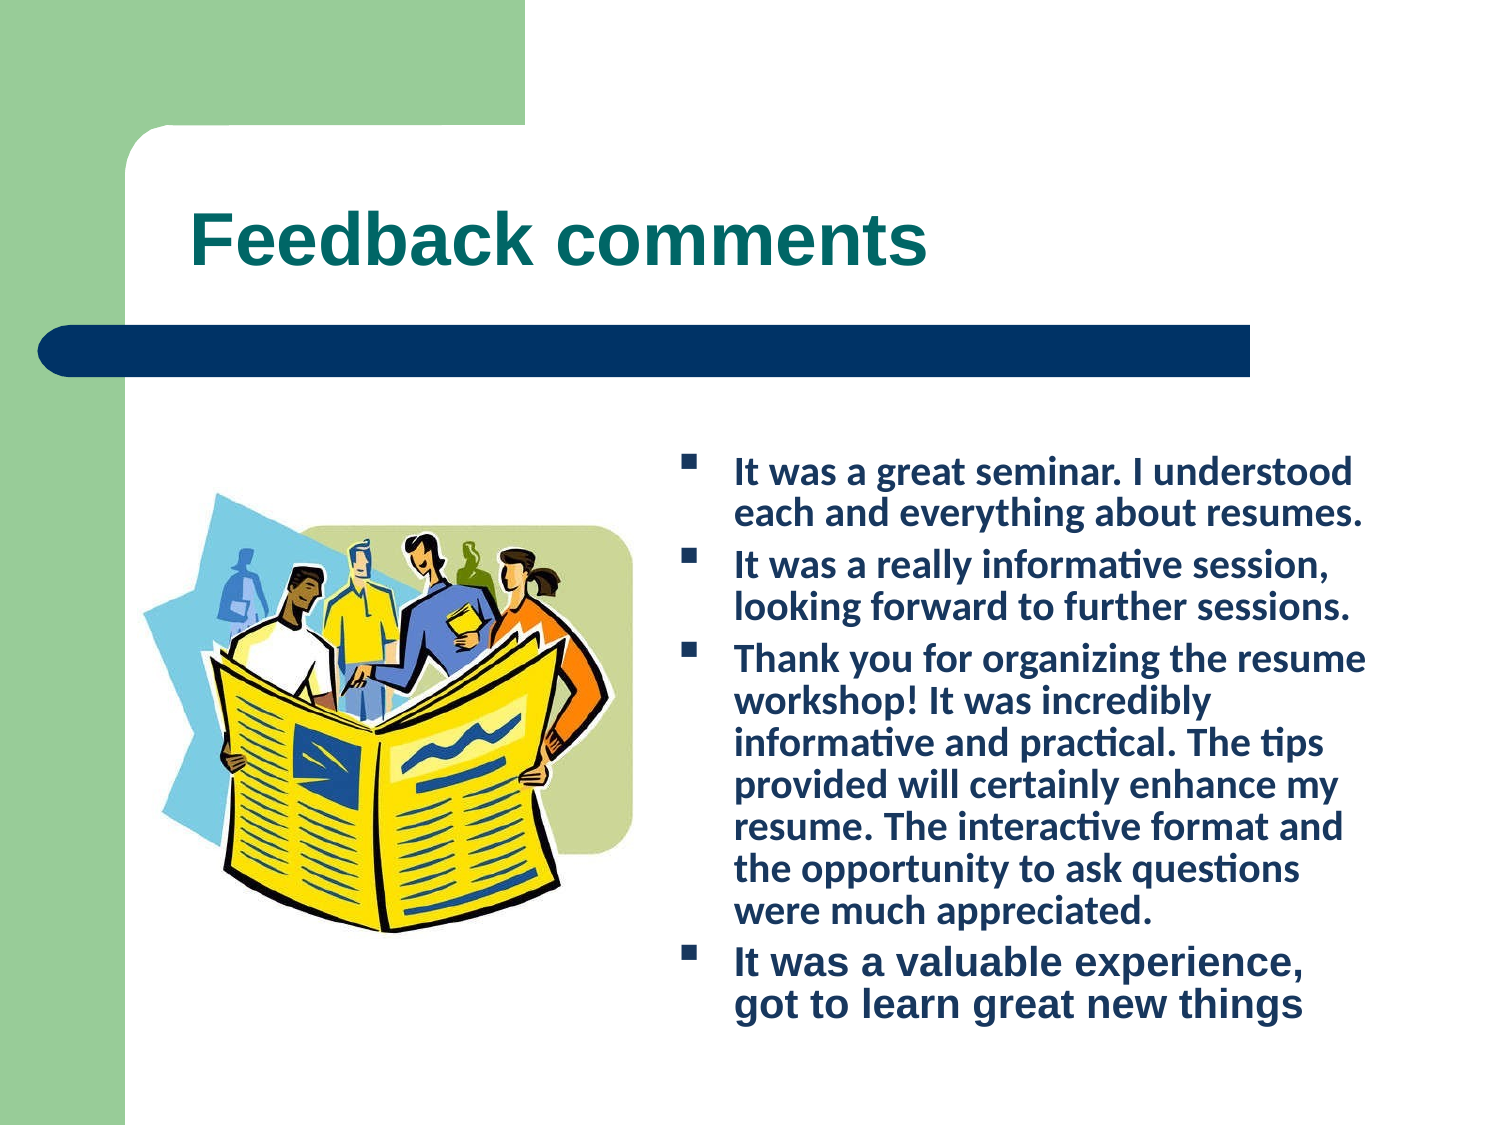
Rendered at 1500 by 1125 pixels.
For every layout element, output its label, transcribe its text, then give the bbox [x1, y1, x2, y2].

title Feedback comments [137, 188, 963, 379]
picture [137, 487, 635, 939]
text_box It was a great seminar. I understood each and everything about resumes. It was a really informative session, looking forward to further sessions. Thank you for organizing the resume workshop! It was incredibly informative and practical. The tips provided will certainly enhance my resume. The interactive format and the opportunity to ask questions were much appreciated. It was a valuable experience, got to learn great new things [675, 441, 1434, 1027]
